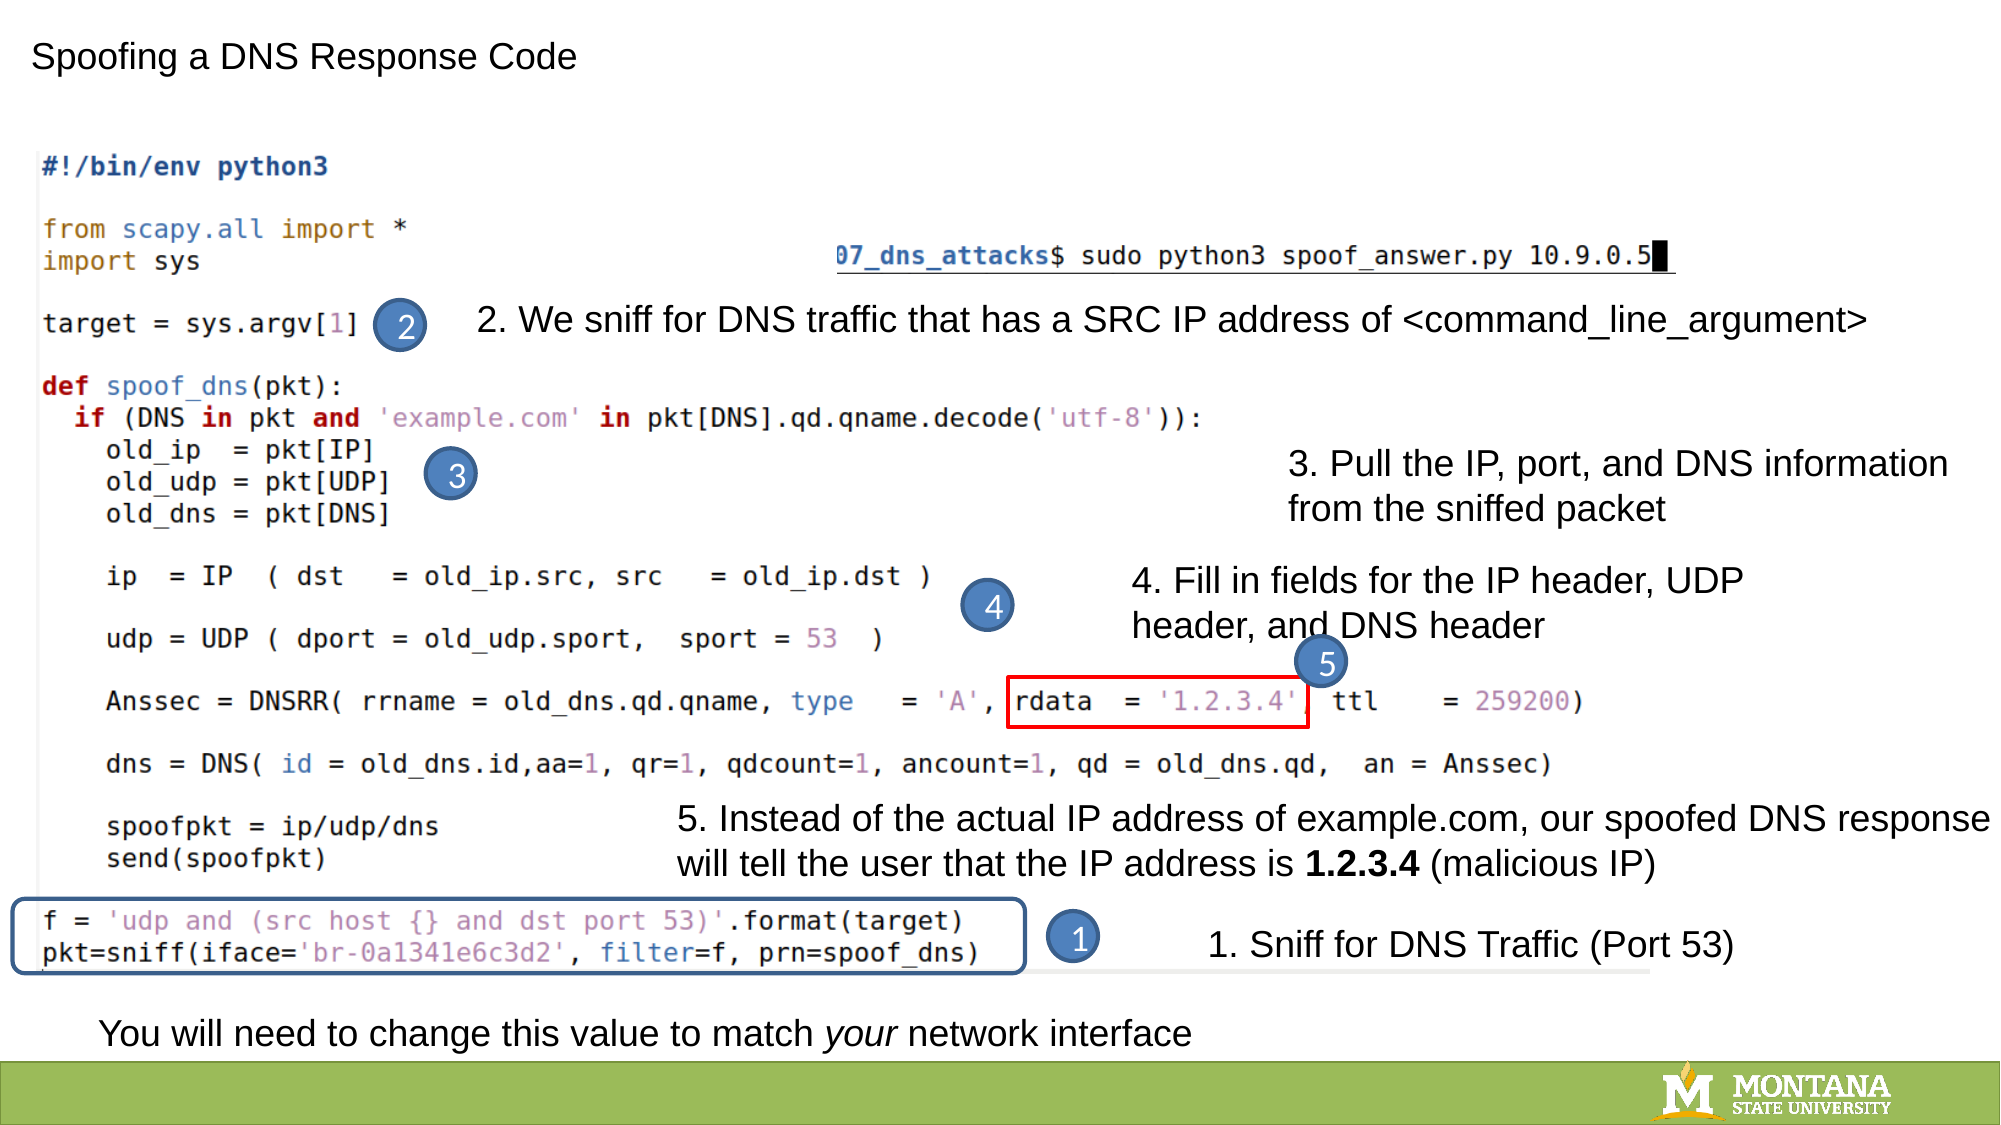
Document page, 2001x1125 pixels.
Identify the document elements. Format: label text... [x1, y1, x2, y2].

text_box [0, 1060, 1645, 1125]
text_box 5. Instead of the actual IP address of example.com, our spoofed DNS response will tell the user that the IP address is 1.2.3.4 (malicious IP) [1653, 786, 2000, 891]
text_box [1894, 1060, 2000, 1125]
picture [35, 151, 1676, 974]
text_box 2. We sniff for DNS traffic that has a SRC IP address of <command_line_argument> [1653, 288, 1884, 348]
text_box 4. Fill in fields for the IP header, UDP header, and DNS header [1653, 548, 1827, 654]
text_box [10, 896, 31, 976]
text_box 1. Sniff for DNS Traffic (Port 53) [1653, 912, 1751, 973]
text_box Spoofing a DNS Response Code [16, 24, 593, 85]
text_box You will need to change this value to match your network interface [83, 1001, 1208, 1060]
text_box 3. Pull the IP, port, and DNS information from the sniffed packet [1653, 431, 2000, 537]
picture [1649, 1060, 1892, 1122]
